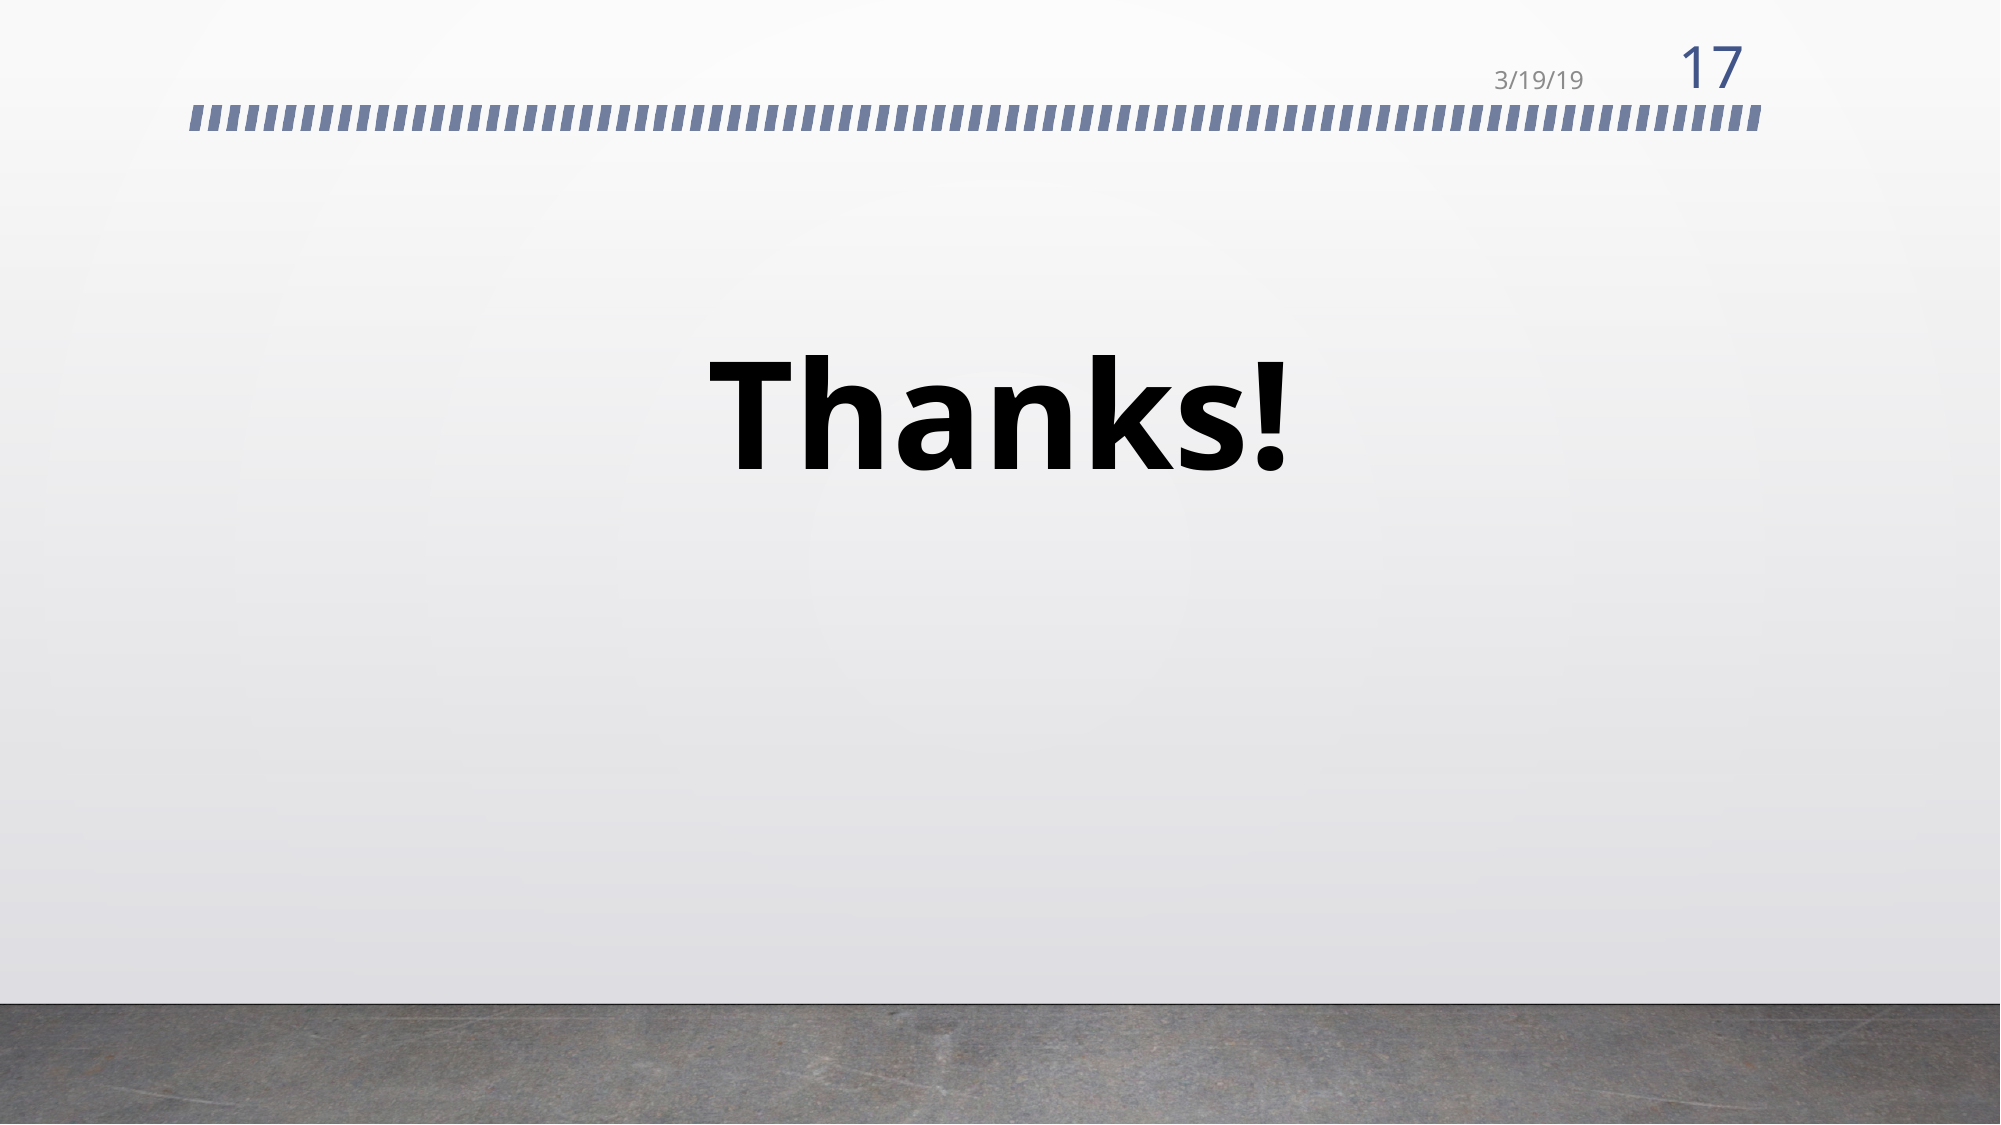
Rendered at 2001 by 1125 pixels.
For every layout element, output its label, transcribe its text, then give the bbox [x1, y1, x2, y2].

title Thanks! [137, 332, 1863, 866]
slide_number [1186, 54, 1600, 105]
picture [0, 1004, 2000, 1124]
slide_number 17 [1626, 22, 1760, 106]
